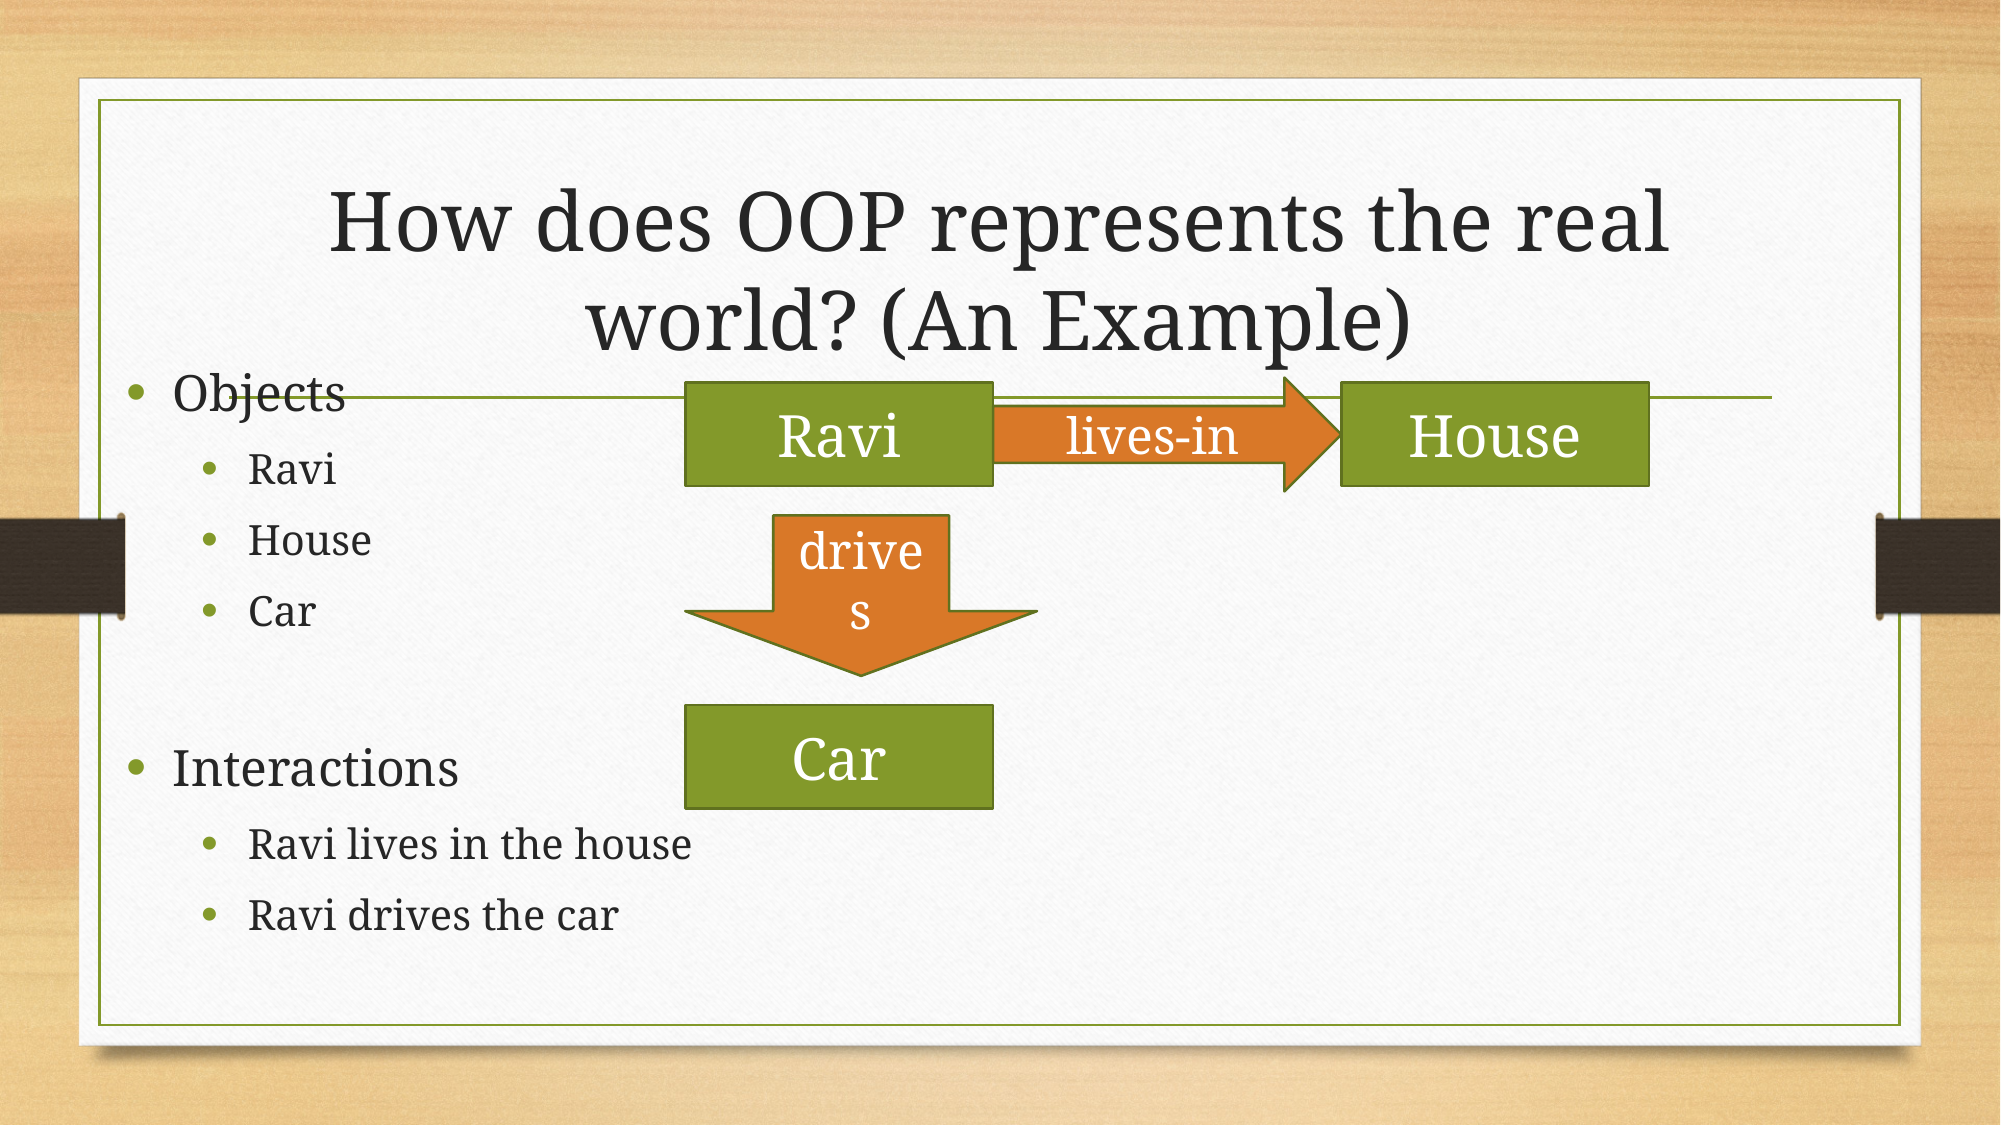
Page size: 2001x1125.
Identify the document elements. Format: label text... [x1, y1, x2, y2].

text_box lives-in [991, 376, 1343, 493]
title How does OOP represents the real world? (An Example) [212, 161, 1788, 375]
text_box Car [684, 704, 994, 810]
picture [0, 0, 2001, 1125]
list Objects Ravi House Car Interactions Ravi lives in the house Ravi drives the car [111, 354, 735, 992]
text_box Ravi [684, 381, 994, 487]
text_box House [1340, 381, 1650, 487]
text_box drives [683, 514, 1039, 678]
